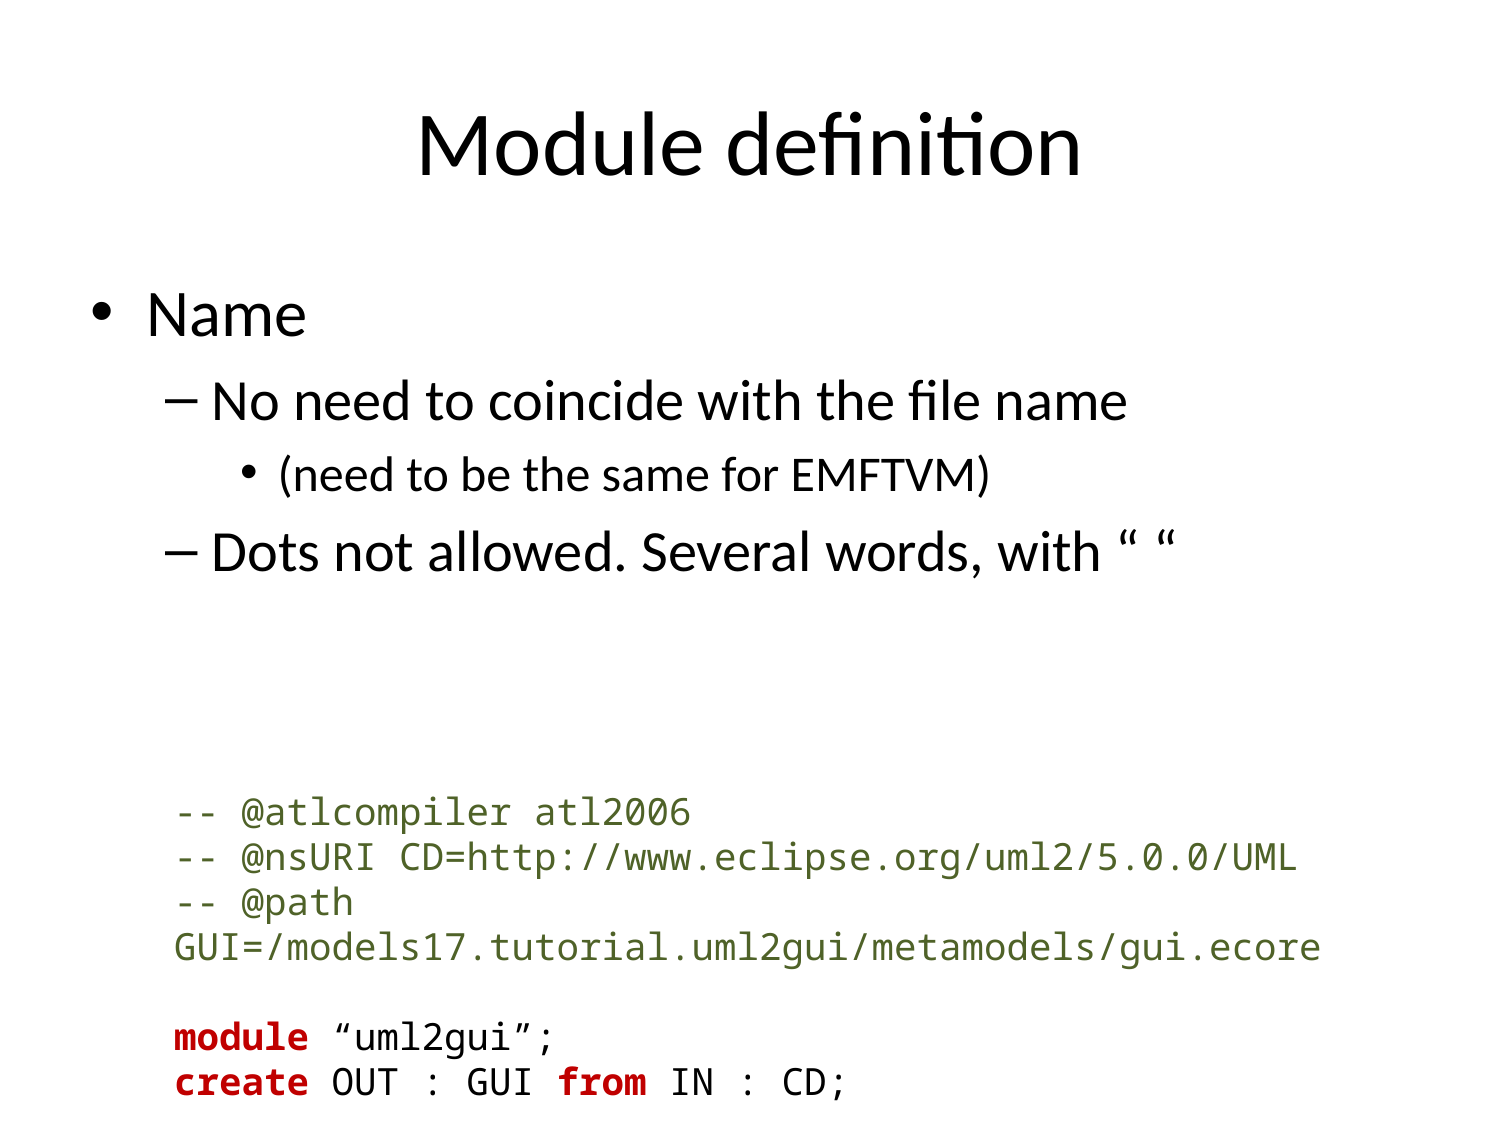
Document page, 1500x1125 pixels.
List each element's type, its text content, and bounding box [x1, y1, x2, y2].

list Name No need to coincide with the file name (need to be the same for EMFTVM) Dots not allowed. Several words, with “ “ [75, 262, 1425, 1005]
title Module definition [75, 45, 1425, 233]
text_box -- @atlcompiler atl2006 -- @nsURI CD=http://www.eclipse.org/uml2/5.0.0/UML -- @path GUI=/models17.tutorial.uml2gui/metamodels/gui.ecore module “uml2gui”; create OUT : GUI from IN : CD; [159, 780, 1425, 1111]
